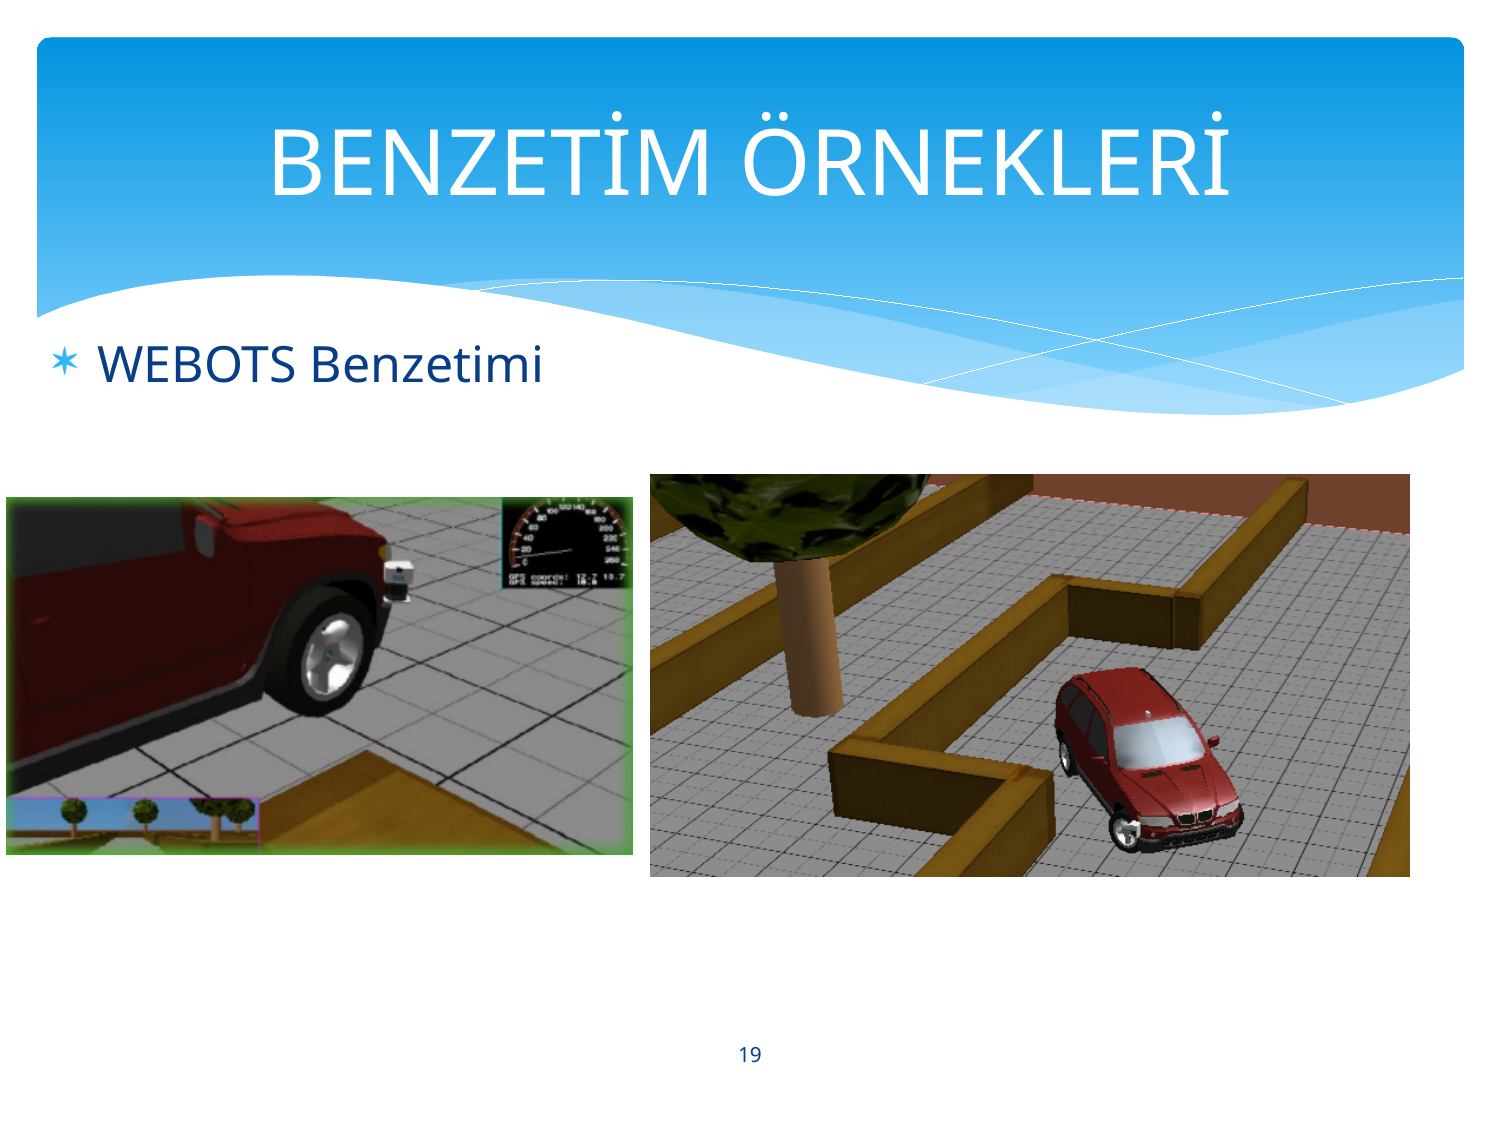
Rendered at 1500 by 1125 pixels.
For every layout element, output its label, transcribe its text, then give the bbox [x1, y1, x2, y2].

picture [649, 474, 1410, 878]
picture [5, 497, 633, 855]
slide_number 19 [654, 1025, 846, 1086]
title BENZETİM ÖRNEKLERİ [75, 55, 1425, 261]
list WEBOTS Benzetimi [37, 324, 620, 495]
